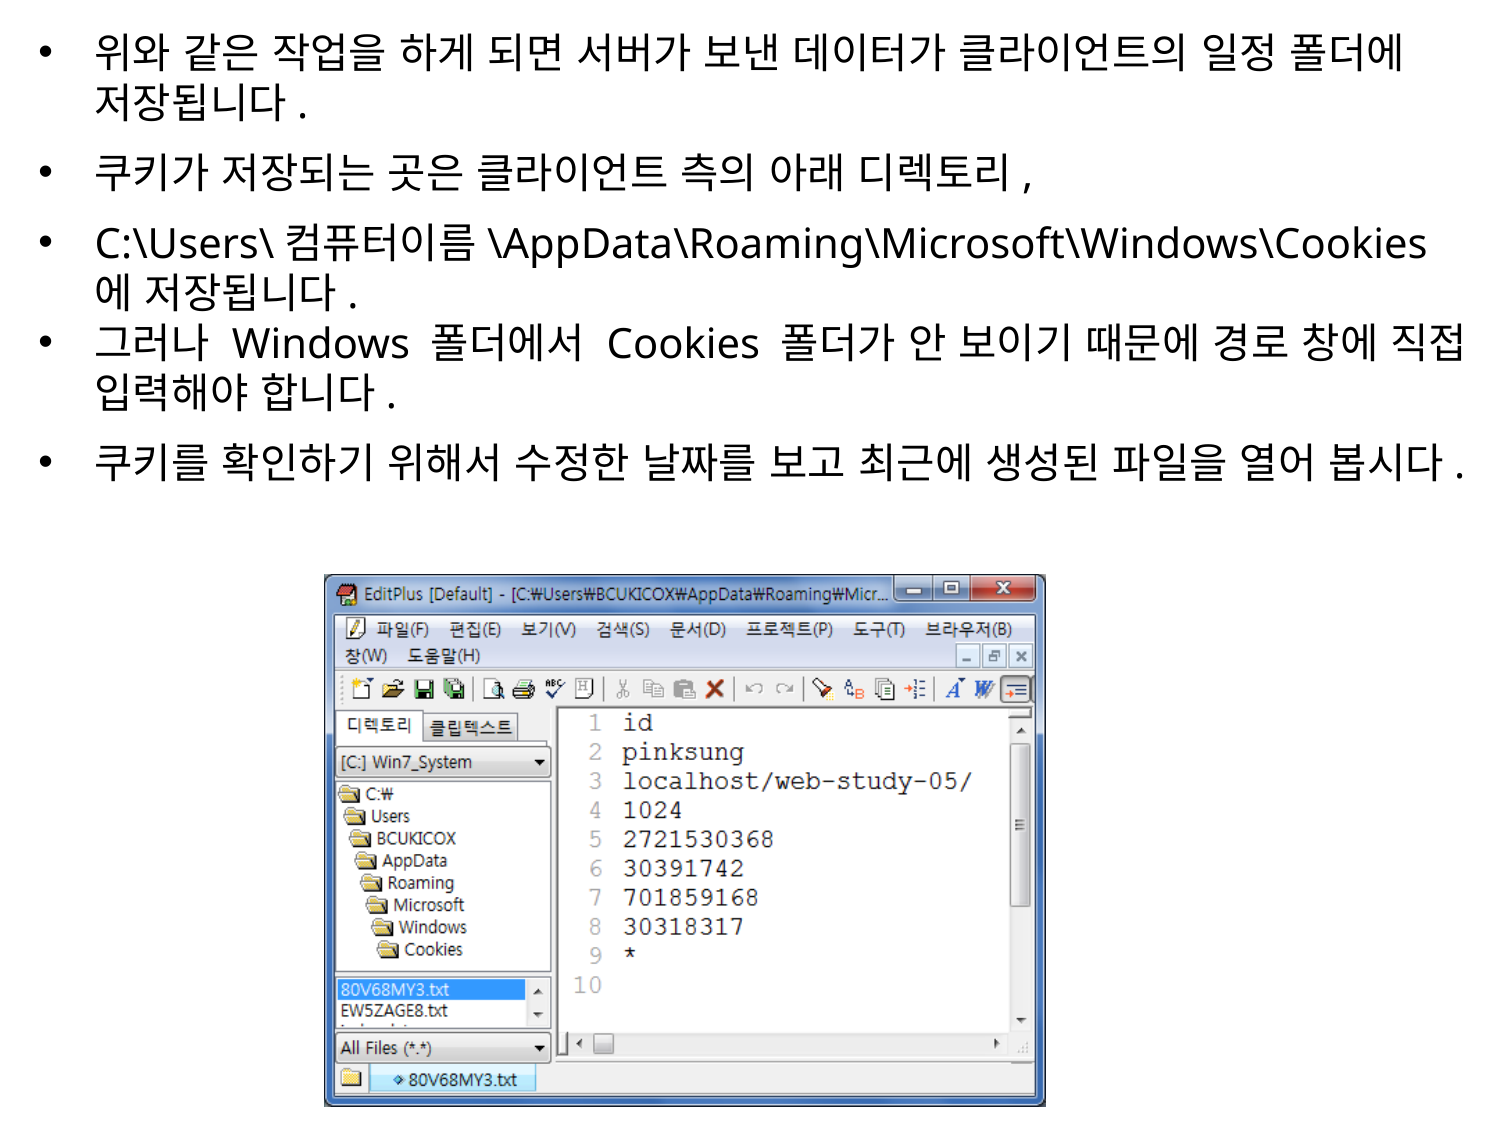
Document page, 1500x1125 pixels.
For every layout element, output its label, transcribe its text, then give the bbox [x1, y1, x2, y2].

text_box [0, 0, 1500, 75]
text_box 위와 같은 작업을 하게 되면 서버가 보낸 데이터가 클라이언트의 일정 폴더에 저장됩니다. 쿠키가 저장되는 곳은 클라이언트 측의 아래 디렉토리, C:\Users\컴퓨터이름\AppData\Roaming\Microsoft\Windows\Cookies에 저장됩니다. 그러나 Windows 폴더에서 Cookies 폴더가 안 보이기 때문에 경로 창에 직접 입력해야 합니다. 쿠키를 확인하기 위해서 수정한 날짜를 보고 최근에 생성된 파일을 열어 봅시다. [23, 75, 1483, 494]
picture [324, 573, 1046, 1107]
